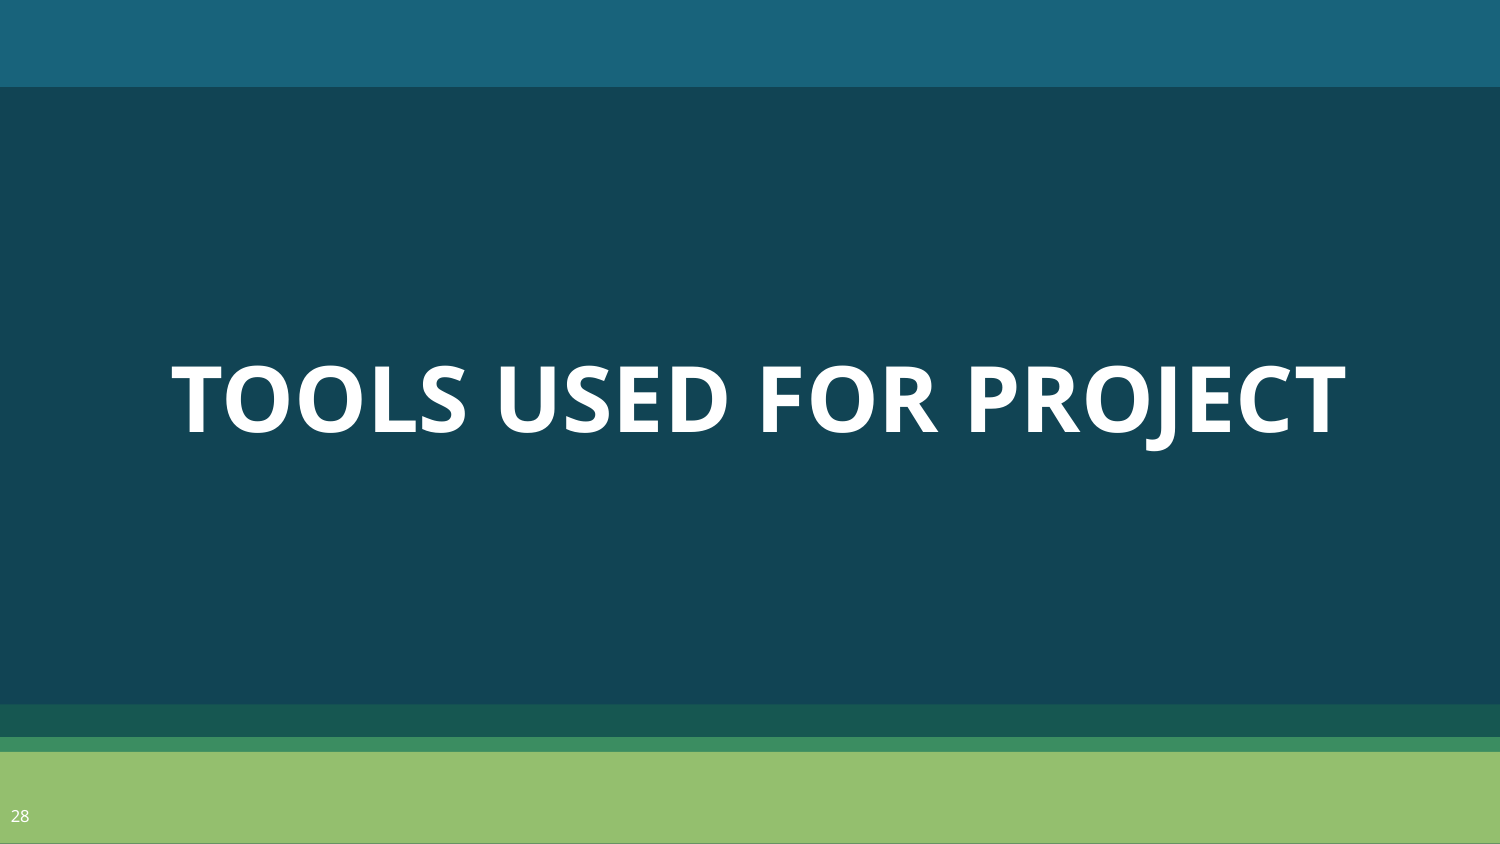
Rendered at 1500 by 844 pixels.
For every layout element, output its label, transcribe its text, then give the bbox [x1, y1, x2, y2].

subtitle TOOLS USED FOR PROJECT [112, 82, 1406, 708]
slide_number 28 [0, 790, 49, 844]
